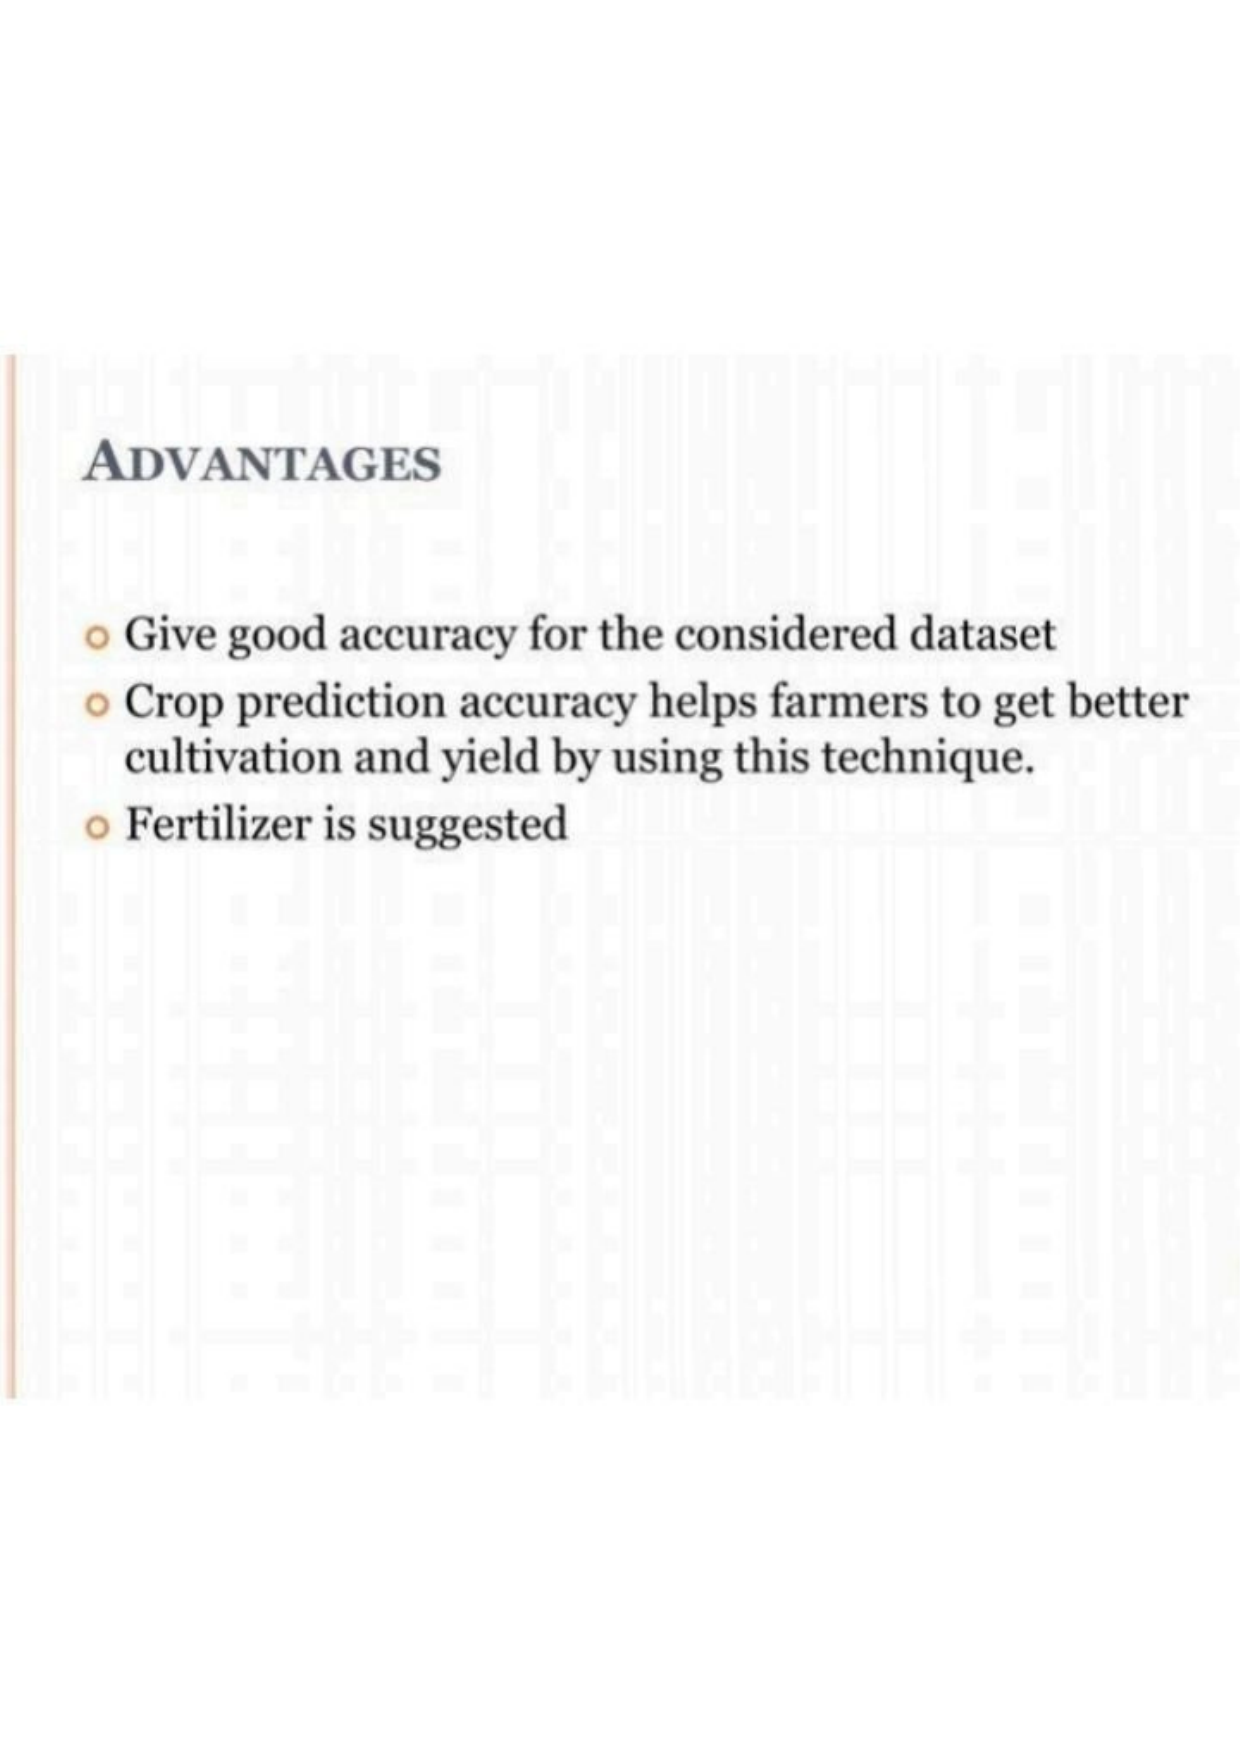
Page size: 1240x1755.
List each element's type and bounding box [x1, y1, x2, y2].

text_box [0, 0, 1240, 1754]
